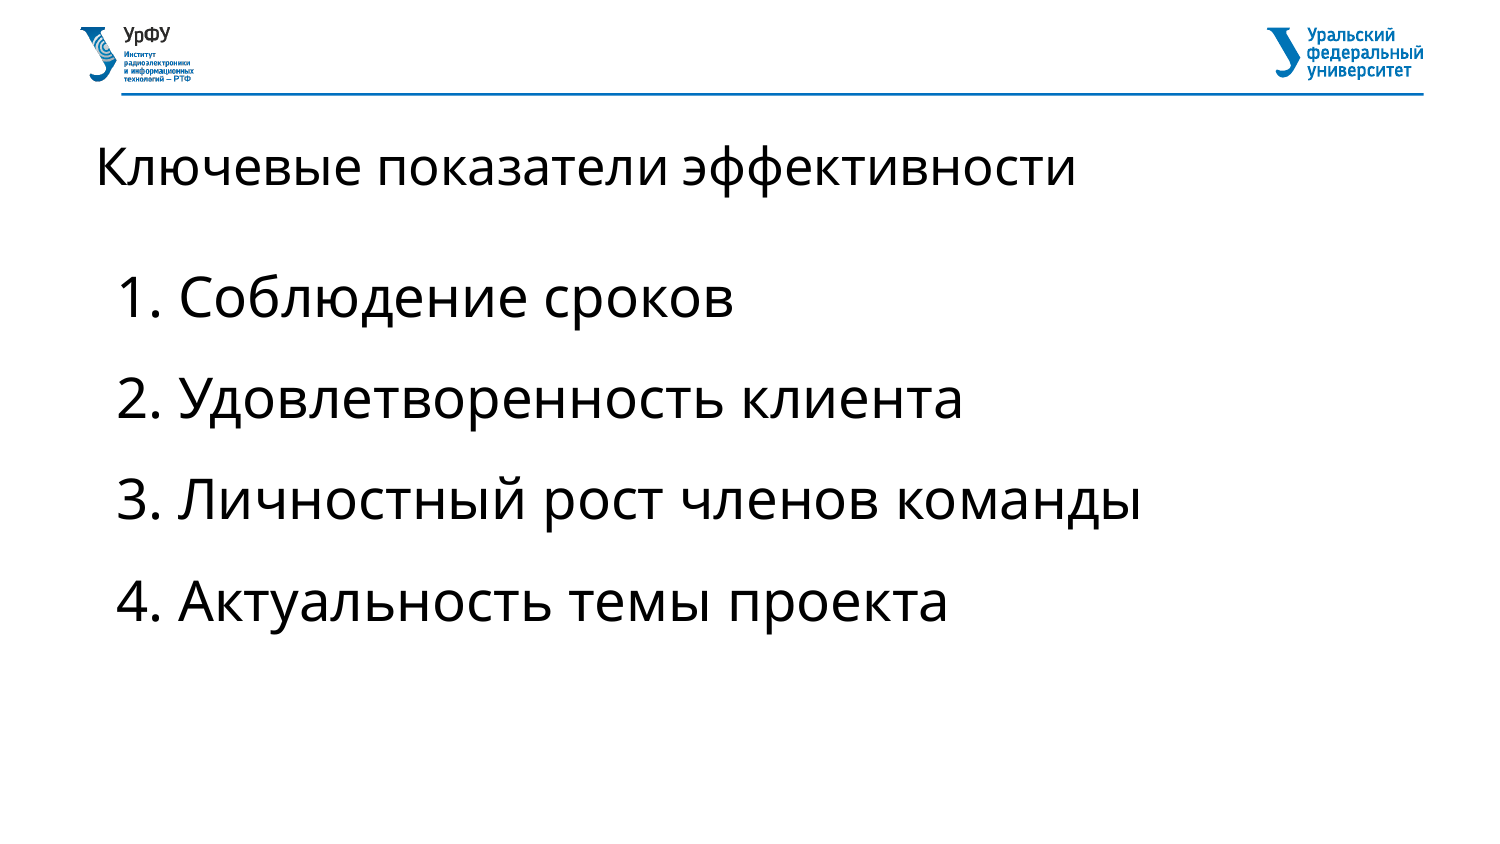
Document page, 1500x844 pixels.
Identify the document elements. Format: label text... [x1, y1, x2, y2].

text_box 1. Соблюдение сроков 2. Удовлетворенность клиента 3. Личностный рост членов команды 4. Актуальность темы проекта [80, 212, 1444, 738]
text_box [120, 92, 1425, 97]
picture [80, 27, 194, 82]
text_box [1265, 26, 1424, 82]
title Ключевые показатели эффективности [80, 125, 1342, 212]
